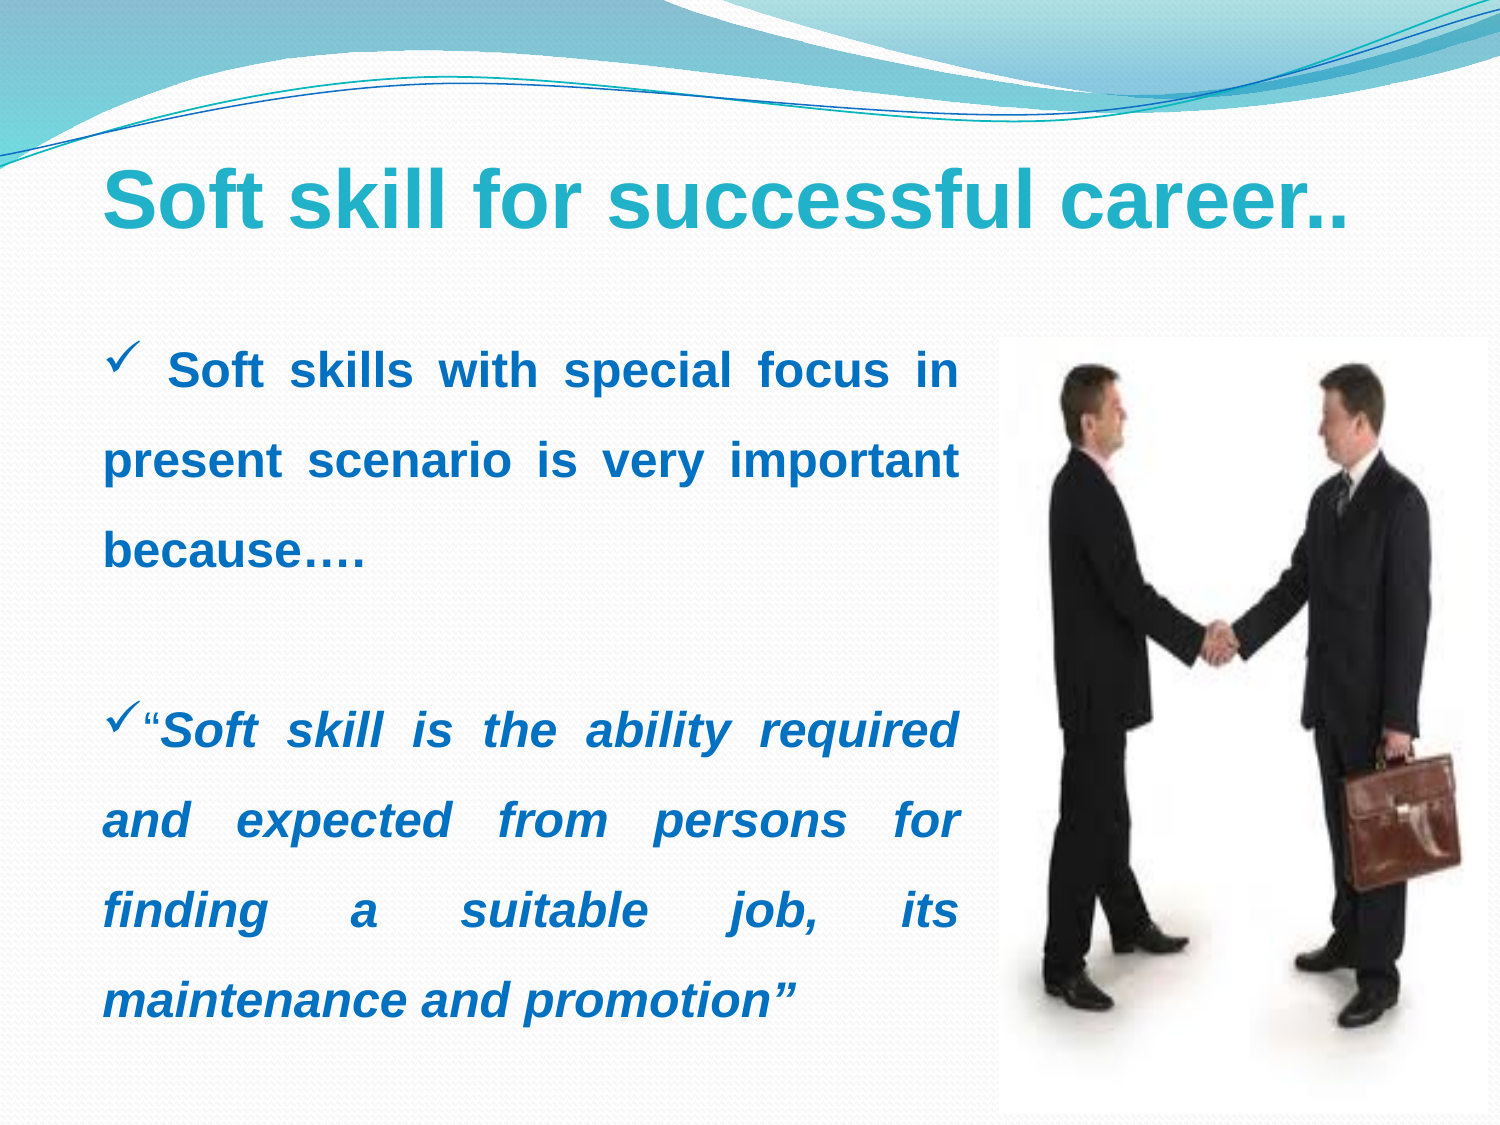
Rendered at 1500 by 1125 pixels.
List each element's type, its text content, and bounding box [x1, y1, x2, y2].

text_box Soft skills with special focus in present scenario is very important because…. “Soft skill is the ability required and expected from persons for finding a suitable job, its maintenance and promotion” [87, 299, 975, 1035]
text_box Soft skill for successful career.. [87, 137, 1413, 263]
picture [999, 337, 1488, 1113]
